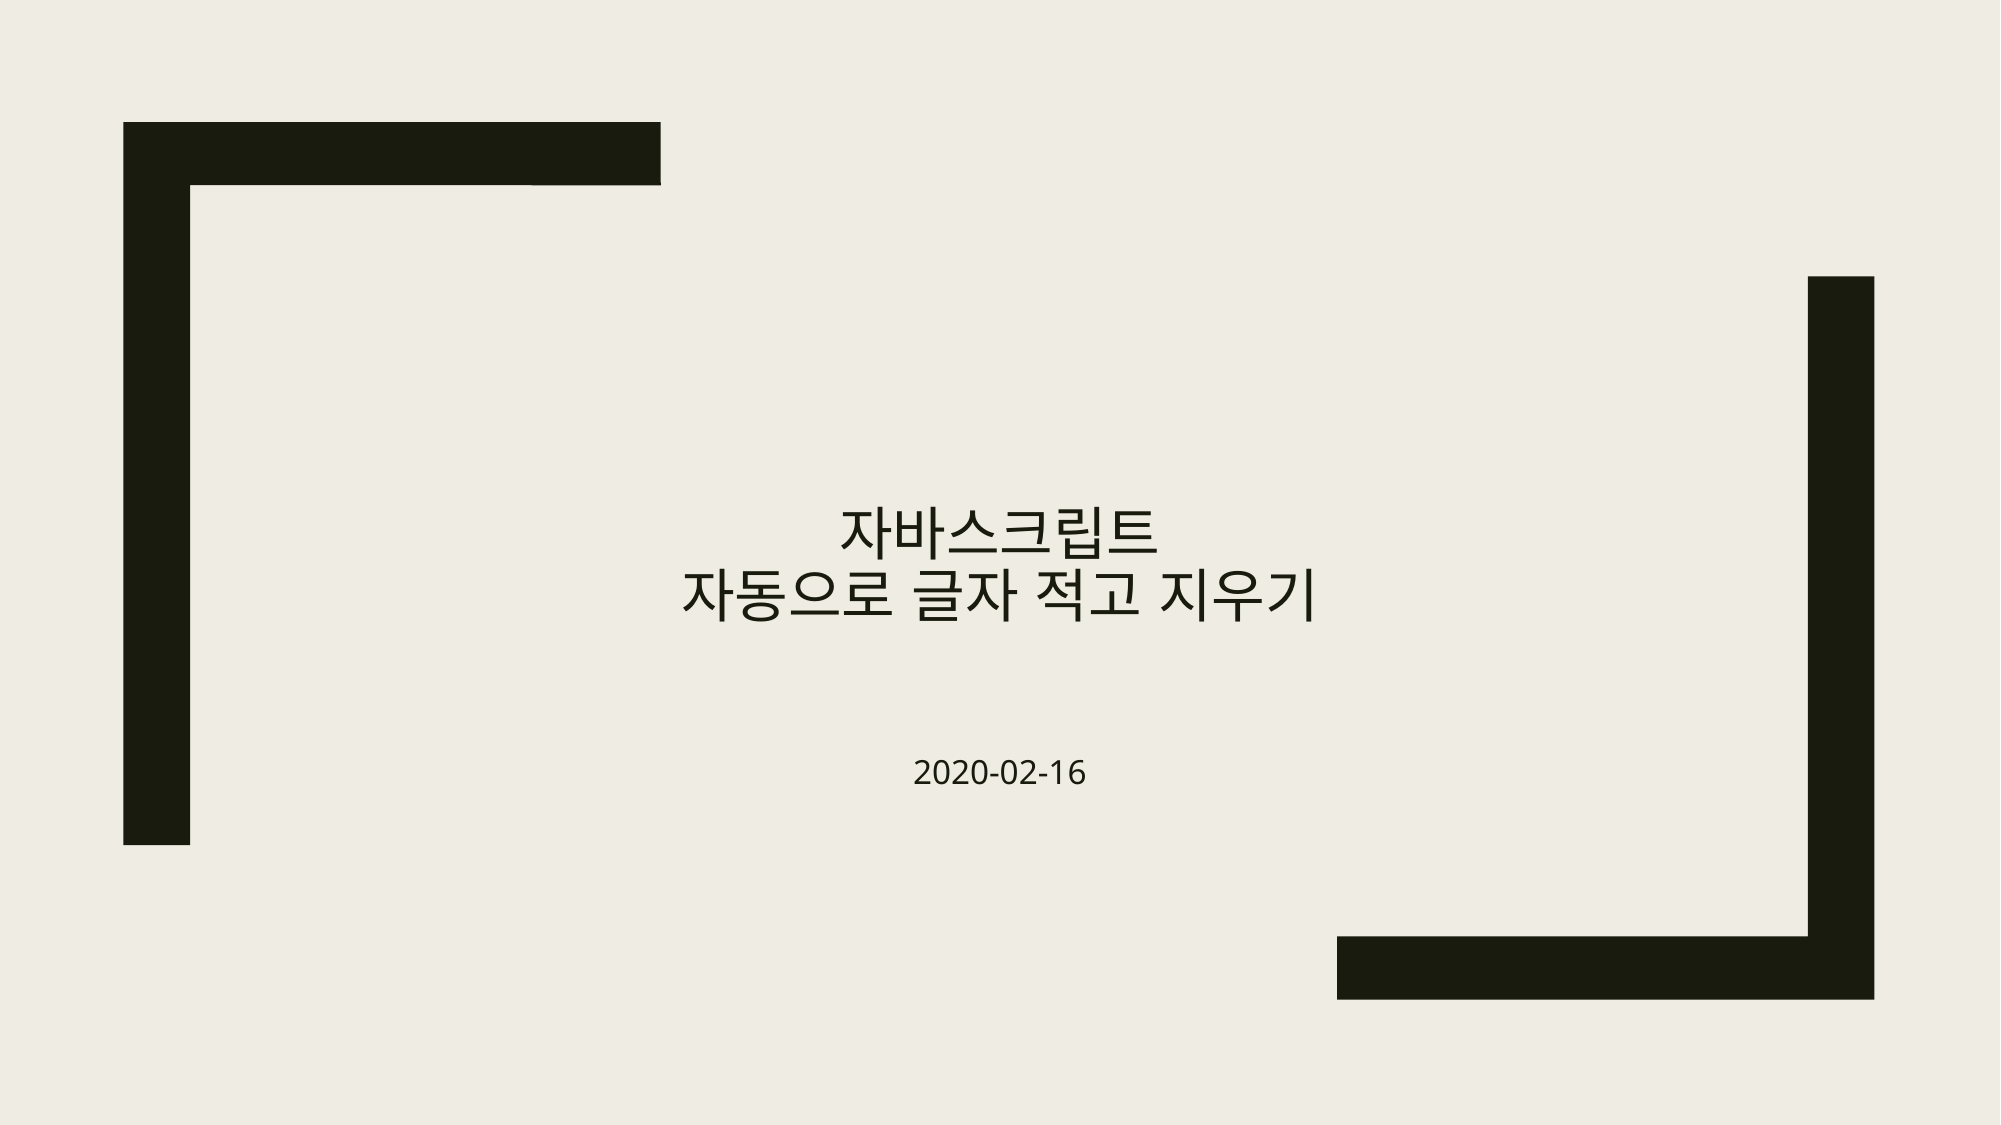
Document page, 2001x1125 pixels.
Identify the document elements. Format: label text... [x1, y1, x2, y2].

title 자바스크립트 자동으로 글자 적고 지우기 [314, 293, 1686, 638]
subtitle 2020-02-16 [439, 739, 1561, 828]
